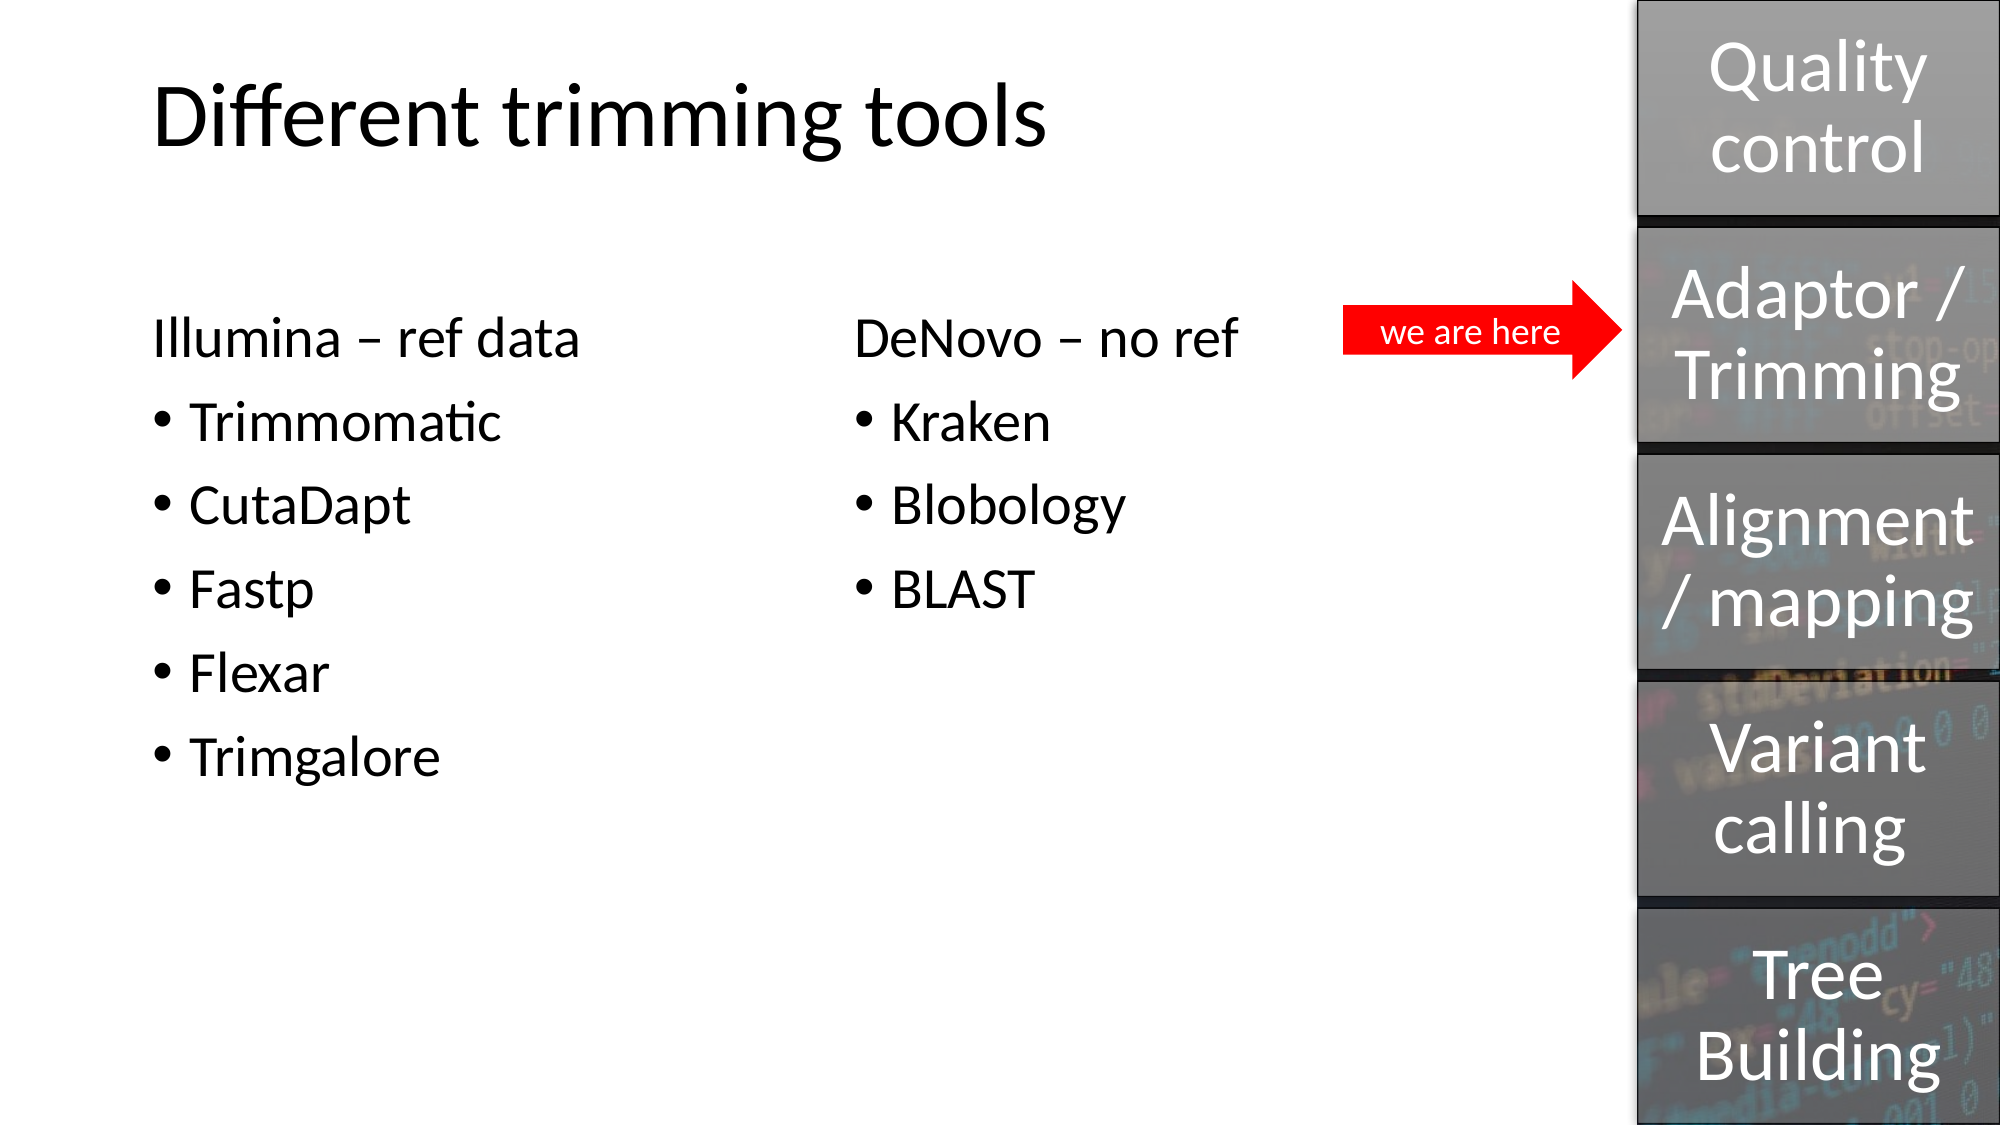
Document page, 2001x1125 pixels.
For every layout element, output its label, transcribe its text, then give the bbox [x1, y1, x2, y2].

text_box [1636, 226, 2000, 444]
text_box Different trimming tools [137, 59, 1631, 278]
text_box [1636, 907, 2000, 1125]
picture [1636, 898, 2000, 907]
text_box DeNovo – no ref Kraken Blobology BLAST [839, 299, 1525, 1014]
picture [1636, 444, 2000, 453]
picture [1636, 671, 2000, 680]
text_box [1636, 680, 2000, 898]
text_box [1636, 0, 2000, 217]
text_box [1636, 453, 2000, 671]
text_box Illumina – ref data Trimmomatic CutaDapt Fastp Flexar Trimgalore [137, 299, 823, 1014]
text_box we are here [1525, 282, 1621, 378]
picture [1636, 217, 2000, 226]
